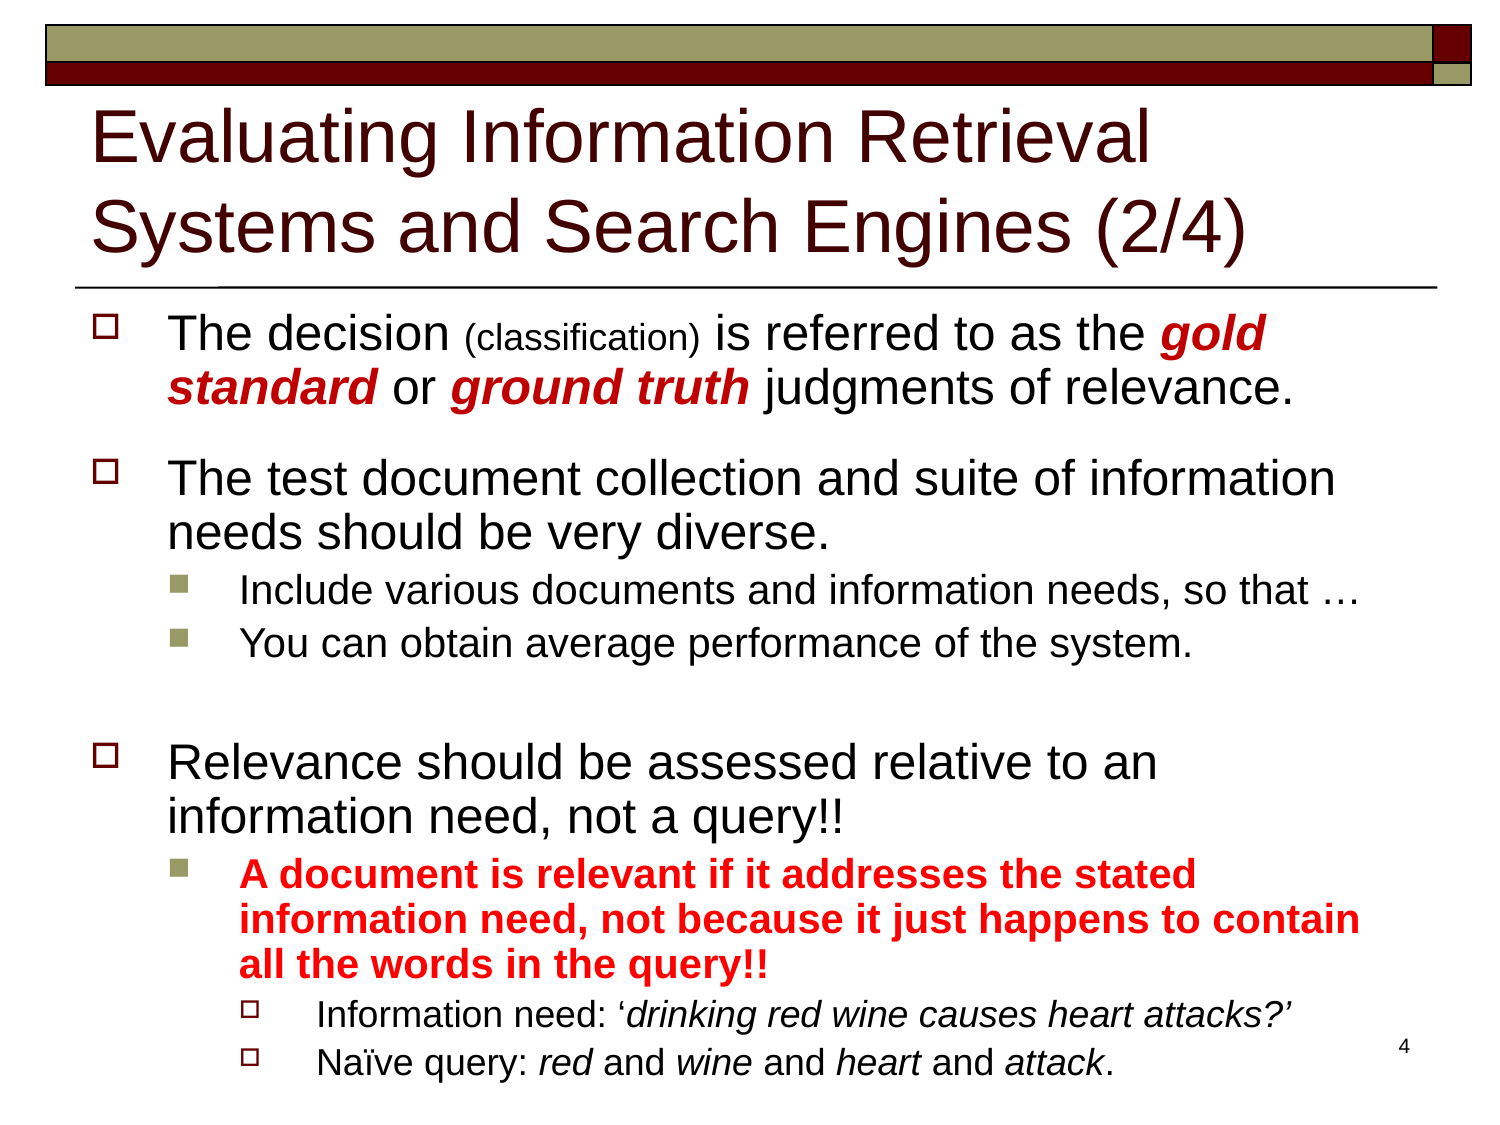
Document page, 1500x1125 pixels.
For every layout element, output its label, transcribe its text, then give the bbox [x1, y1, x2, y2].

title Evaluating Information Retrieval Systems and Search Engines (2/4) [74, 87, 1426, 276]
slide_number 4 [1112, 1024, 1426, 1101]
list The decision (classification) is referred to as the gold standard or ground truth judgments of relevance. The test document collection and suite of information needs should be very diverse. Include various documents and information needs, so that … You can obtain average performance of the system. Relevance should be assessed relative to an information need, not a query!! A document is relevant if it addresses the stated information need, not because it just happens to contain all the words in the query!! Information need: ‘drinking red wine causes heart attacks?’ Naïve query: red and wine and heart and attack. [74, 299, 1426, 1125]
